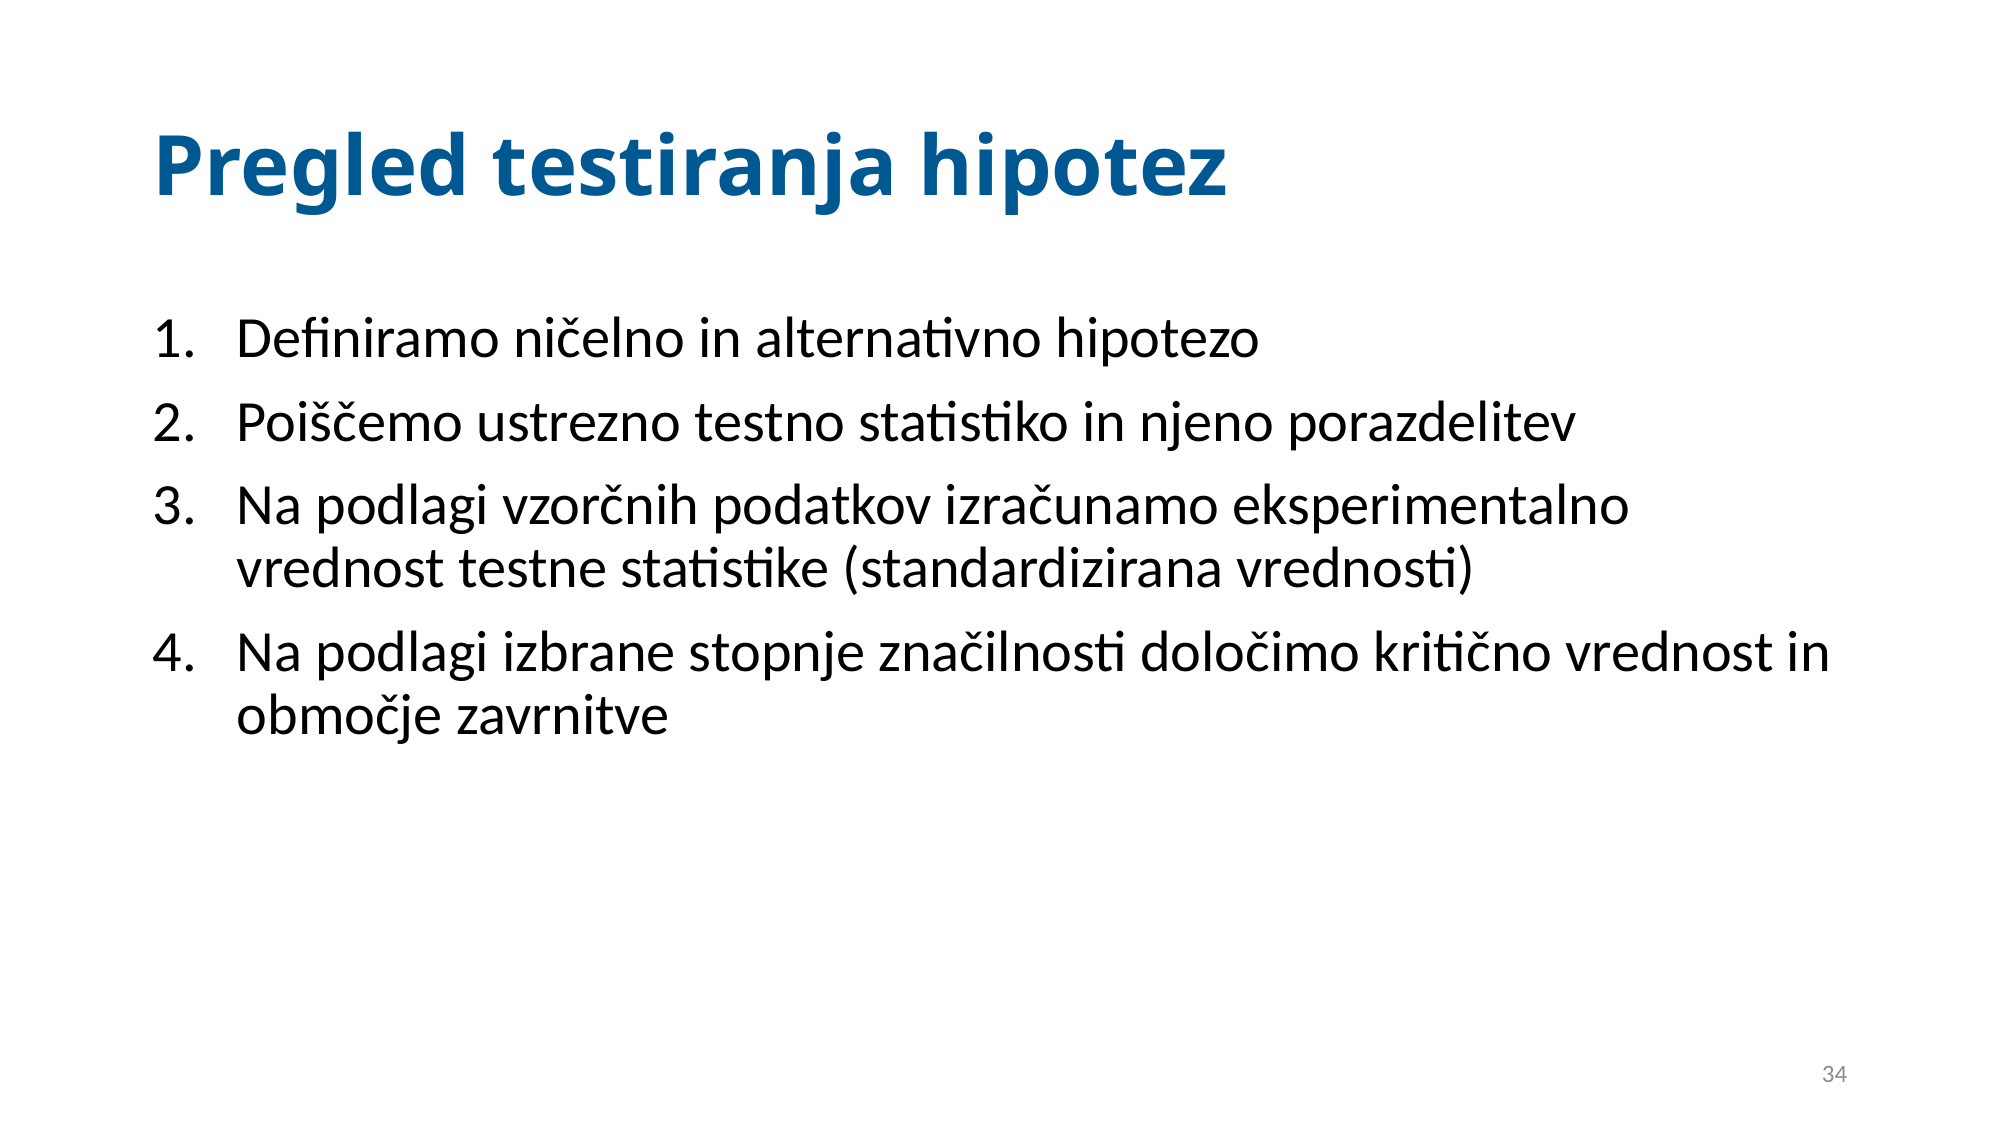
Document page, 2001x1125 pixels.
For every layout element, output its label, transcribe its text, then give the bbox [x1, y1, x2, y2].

list Definiramo ničelno in alternativno hipotezo Poiščemo ustrezno testno statistiko in njeno porazdelitev Na podlagi vzorčnih podatkov izračunamo eksperimentalno vrednost testne statistike (standardizirana vrednosti) Na podlagi izbrane stopnje značilnosti določimo kritično vrednost in območje zavrnitve [137, 299, 1863, 1014]
title Pregled testiranja hipotez [137, 59, 1863, 278]
slide_number 34 [1412, 1042, 1863, 1103]
